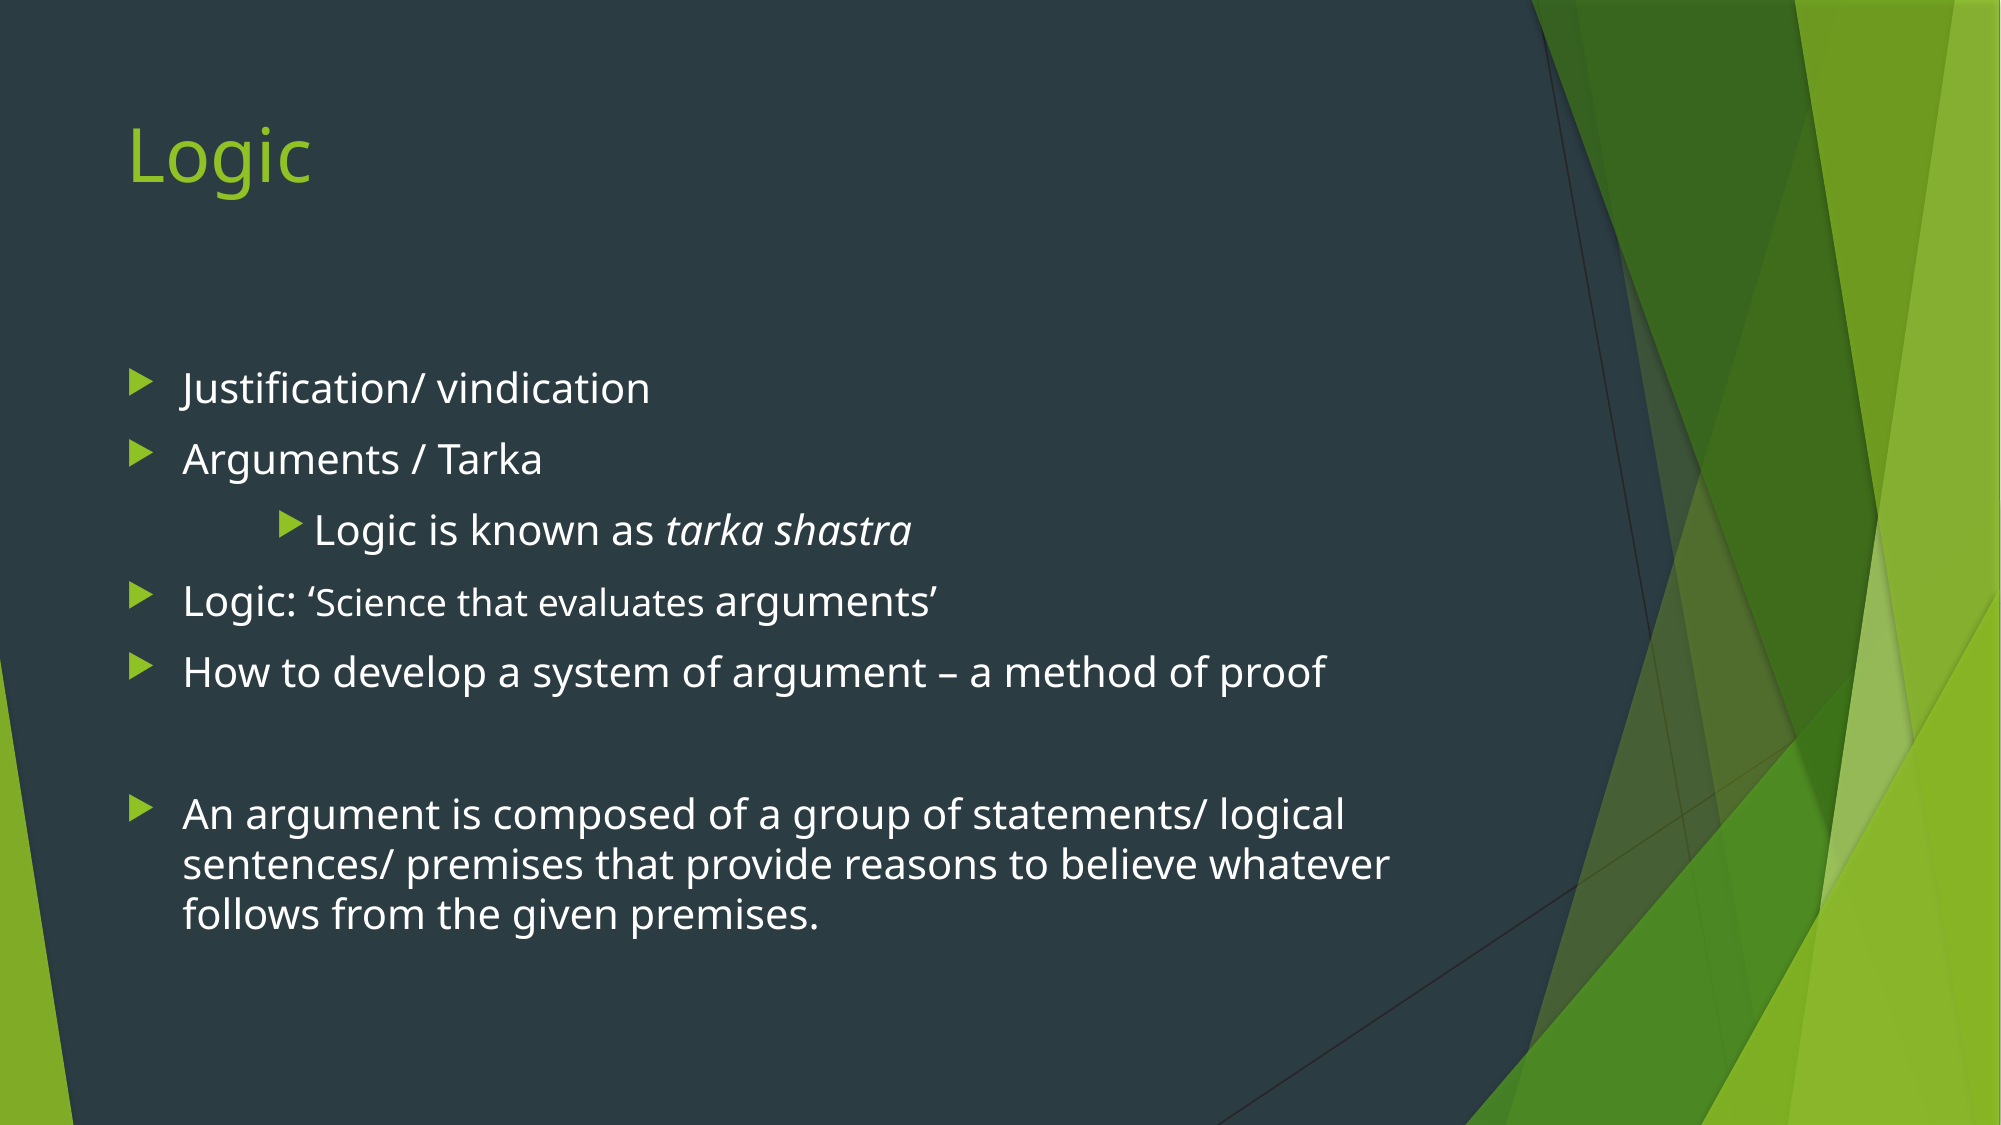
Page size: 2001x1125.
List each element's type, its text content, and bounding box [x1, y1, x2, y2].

title Logic [111, 99, 1522, 317]
list Justification/ vindication Arguments / Tarka Logic is known as tarka shastra Logic: ‘Science that evaluates arguments’ How to develop a system of argument – a method of proof An argument is composed of a group of statements/ logical sentences/ premises that provide reasons to believe whatever follows from the given premises. [111, 354, 1522, 992]
